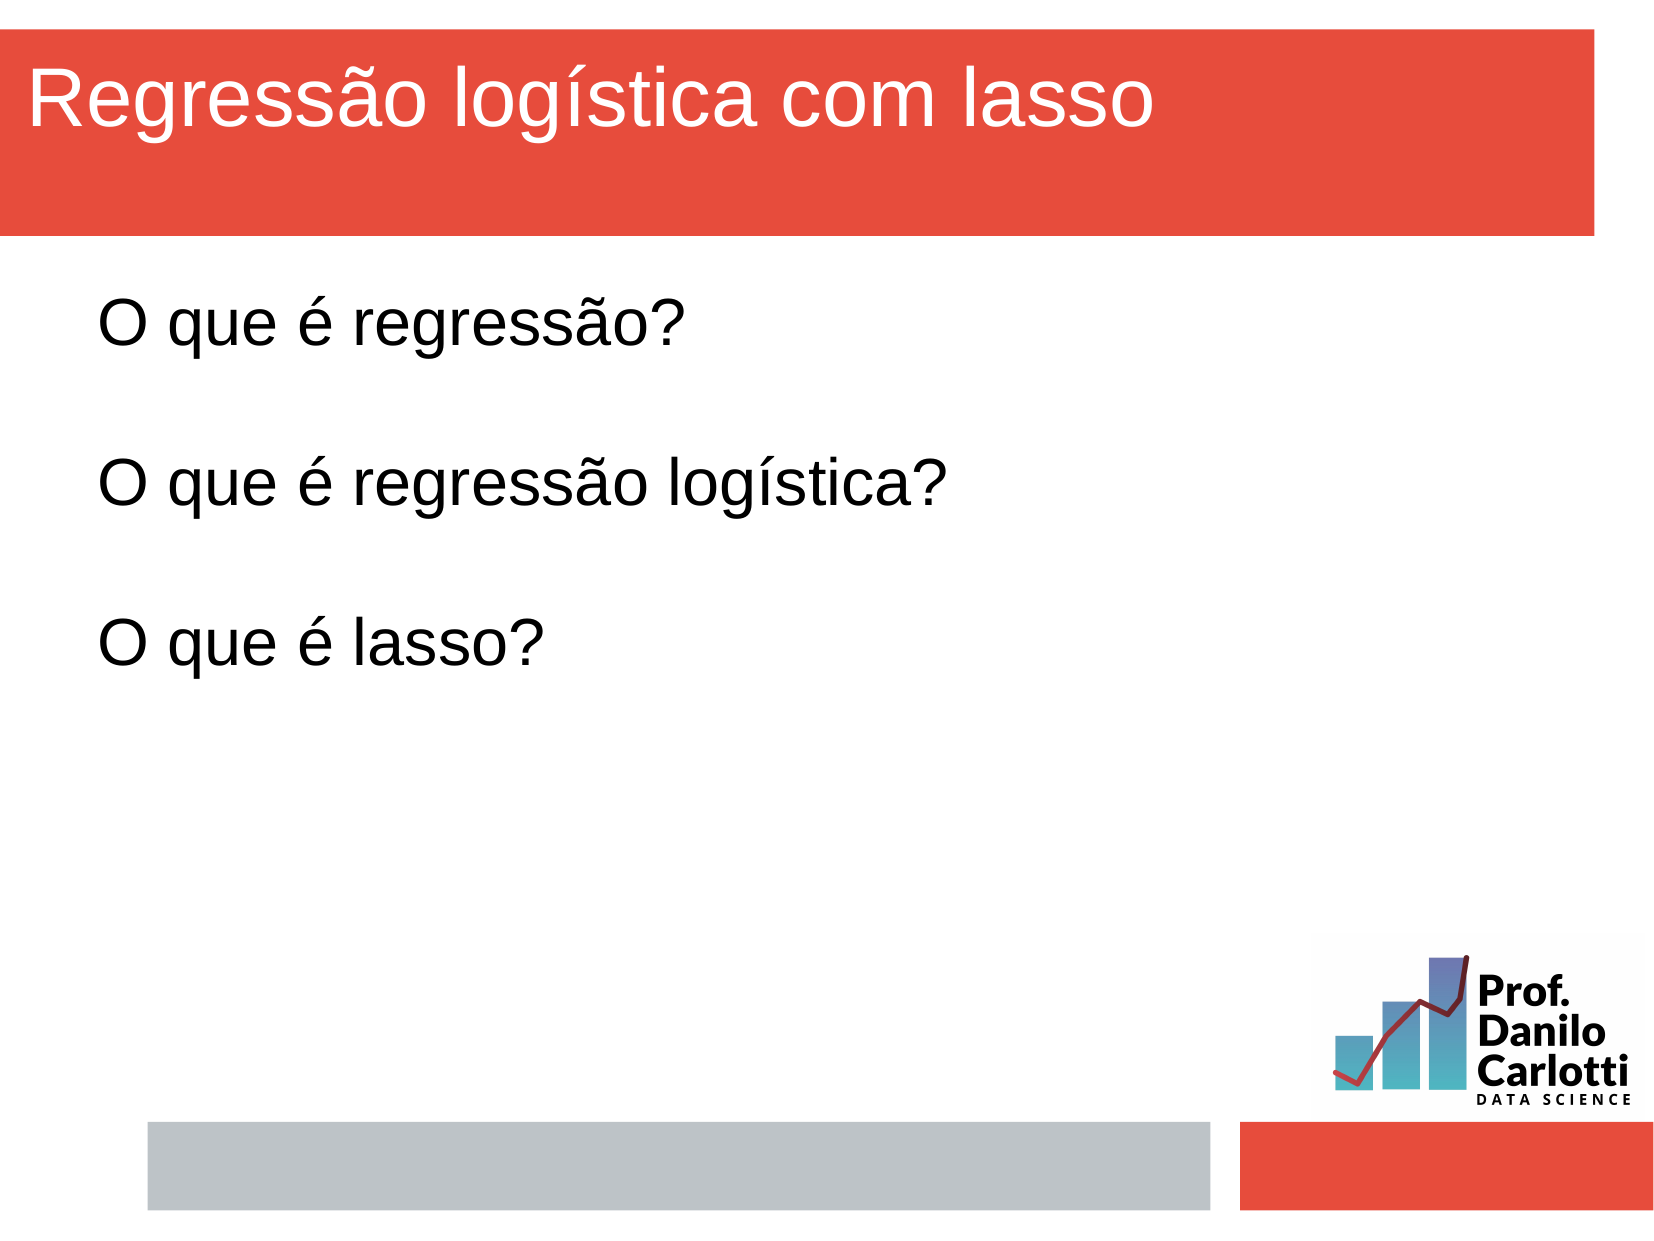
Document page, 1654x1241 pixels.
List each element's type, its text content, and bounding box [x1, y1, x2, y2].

picture [1310, 932, 1645, 1121]
text_box Regressão logística com lasso [11, 35, 1583, 237]
text_box O que é regressão? O que é regressão logística? O que é lasso? [82, 271, 1311, 661]
